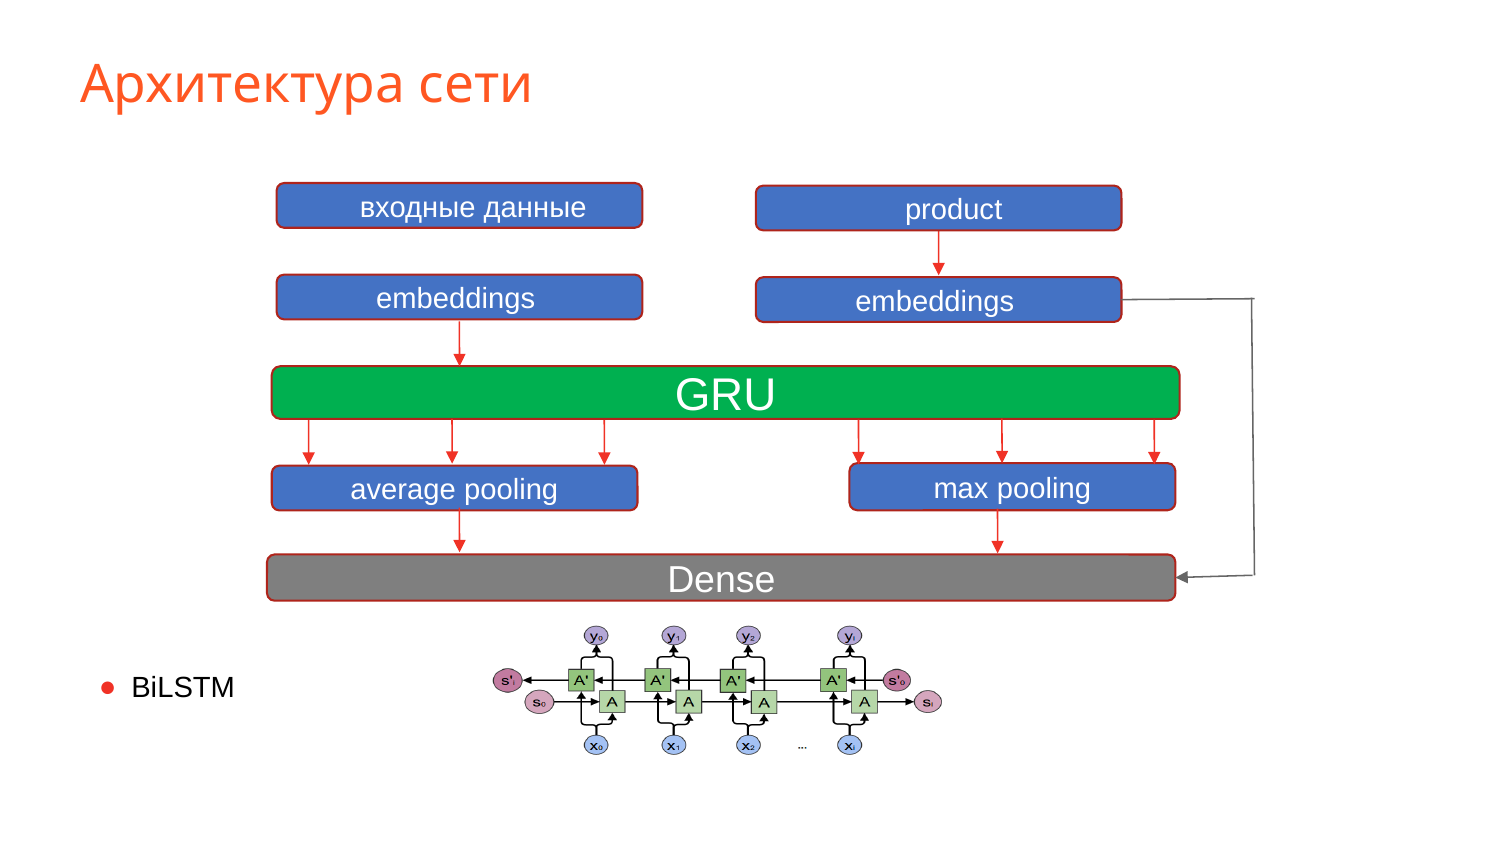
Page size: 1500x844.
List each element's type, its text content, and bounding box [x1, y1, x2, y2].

text_box BiLSTM [69, 653, 459, 719]
text_box embeddings [755, 277, 1122, 322]
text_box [1175, 574, 1253, 578]
text_box входные данные [276, 183, 643, 228]
picture [465, 623, 948, 762]
title Архитектура сети [65, 34, 1463, 129]
text_box embeddings [276, 274, 643, 320]
text_box product [755, 185, 1122, 231]
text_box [1251, 297, 1255, 575]
text_box average pooling [271, 465, 638, 511]
text_box max pooling [849, 463, 1176, 511]
text_box Dense [266, 554, 1176, 601]
text_box GRU [271, 366, 1180, 419]
